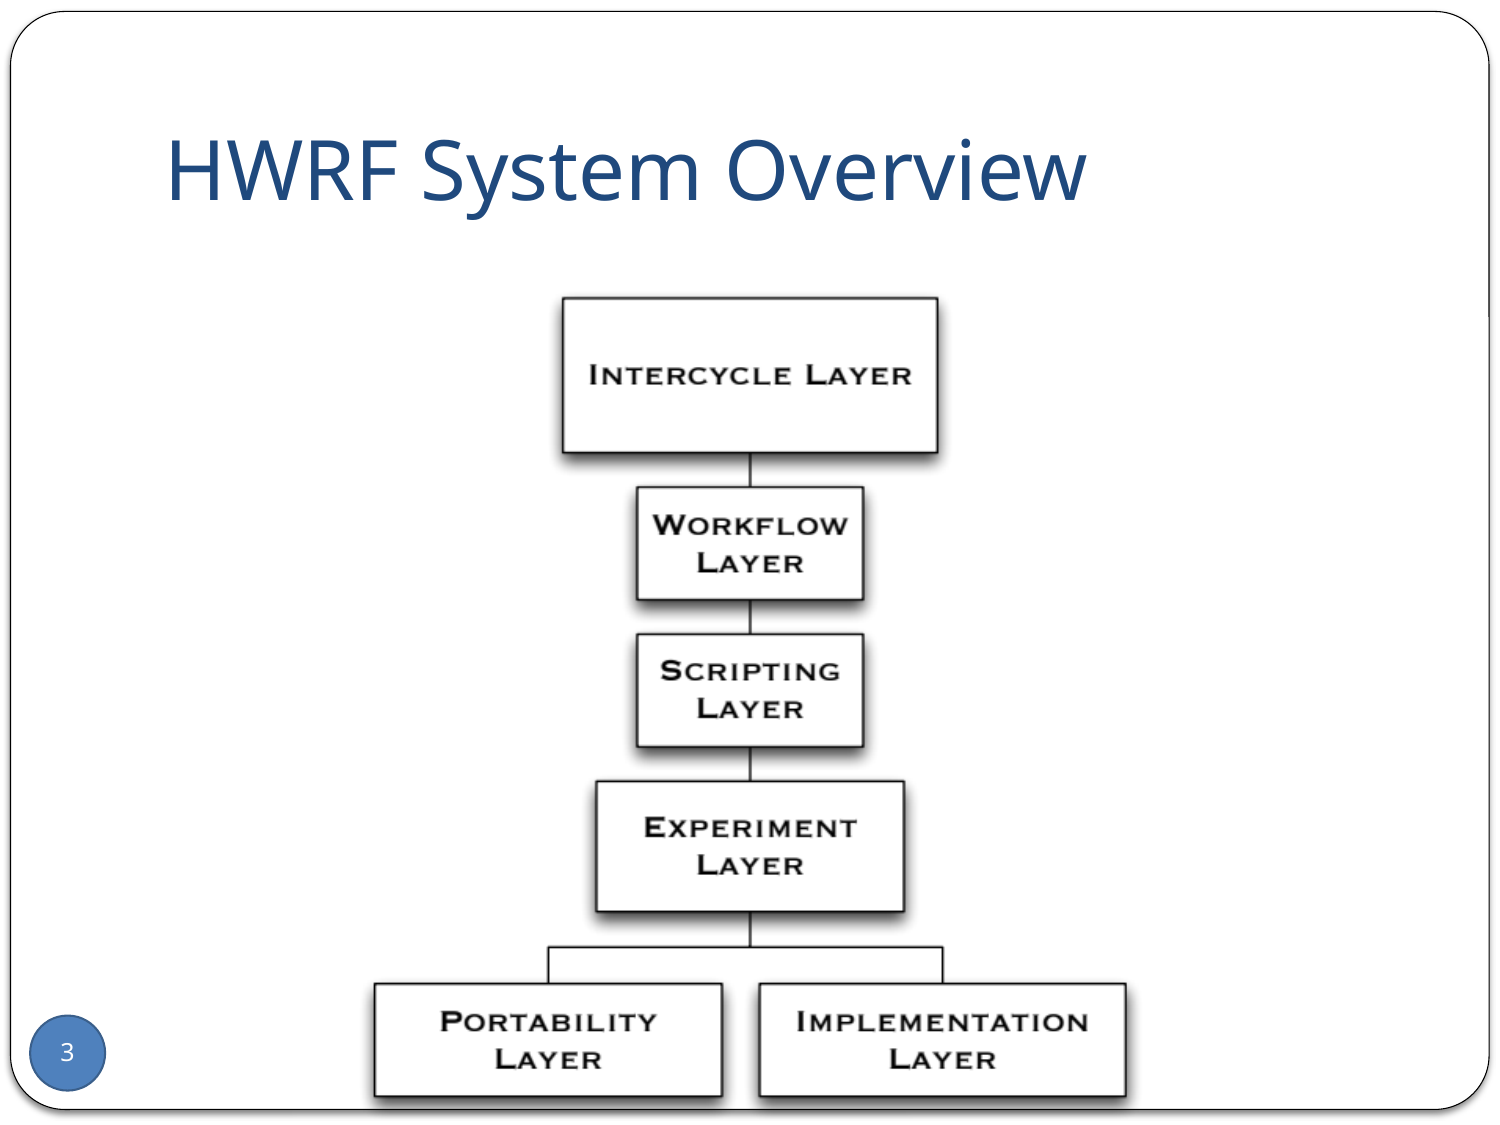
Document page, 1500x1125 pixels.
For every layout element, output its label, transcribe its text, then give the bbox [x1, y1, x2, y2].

title HWRF System Overview [150, 45, 1425, 233]
picture [351, 283, 1147, 1125]
